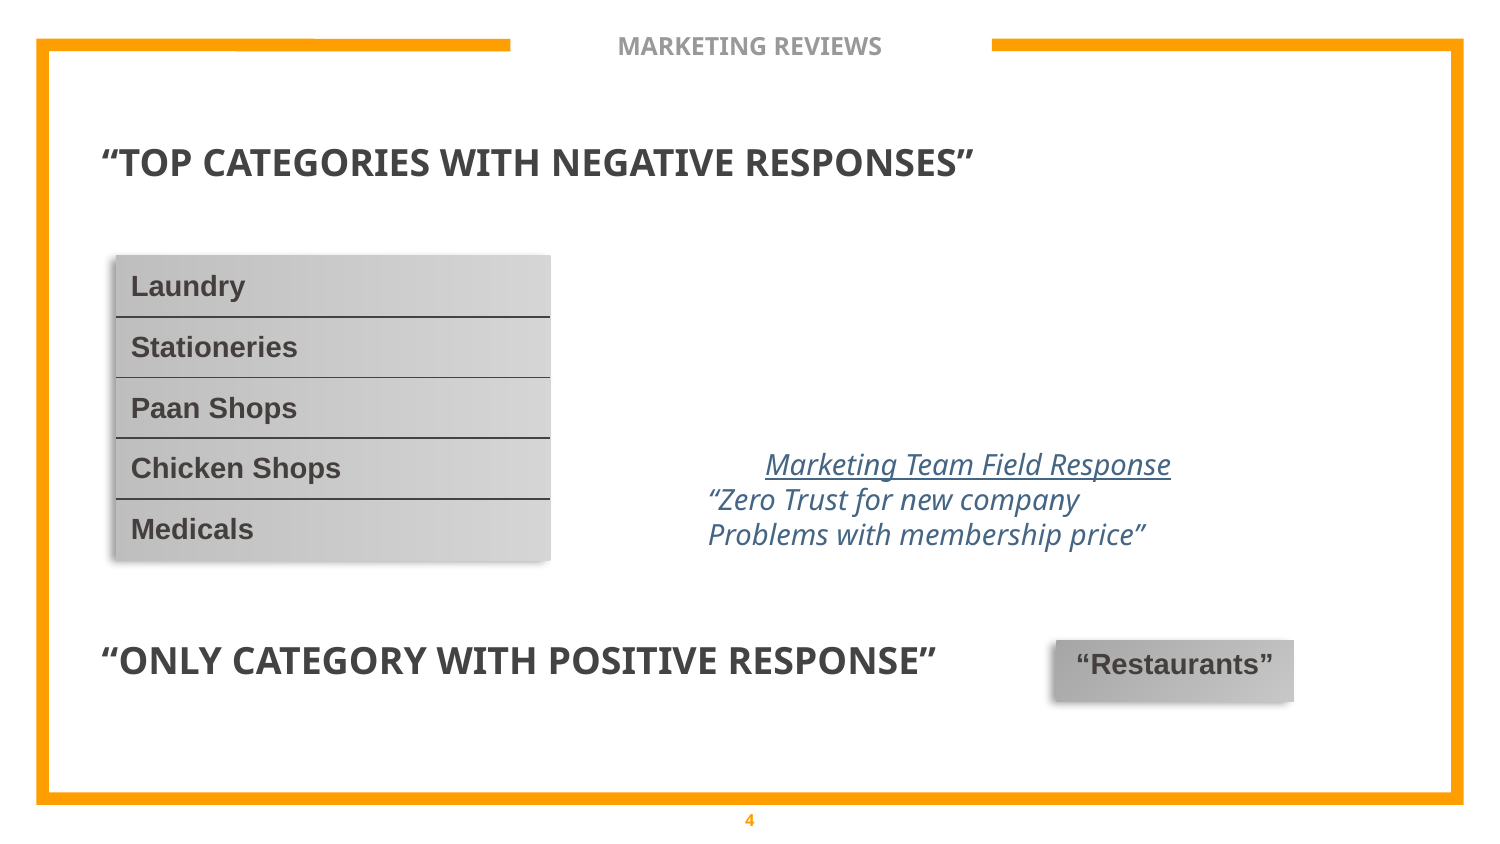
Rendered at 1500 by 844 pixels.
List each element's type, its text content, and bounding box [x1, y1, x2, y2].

list “TOP CATEGORIES WITH NEGATIVE RESPONSES” [86, 123, 1124, 222]
table_cell Medicals [116, 500, 550, 560]
slide_number 4 [0, 798, 1500, 844]
table_cell Chicken Shops [116, 439, 550, 498]
table_header “Restaurants” [1063, 640, 1294, 701]
table_header Laundry [116, 256, 550, 316]
text_box “ONLY CATEGORY WITH POSITIVE RESPONSE” [86, 621, 1063, 721]
table_cell Paan Shops [116, 378, 550, 437]
title MARKETING REVIEWS [531, 16, 969, 76]
table_cell Stationeries [116, 318, 550, 377]
text_box Marketing Team Field Response “Zero Trust for new company Problems with membership price” [693, 438, 1244, 559]
